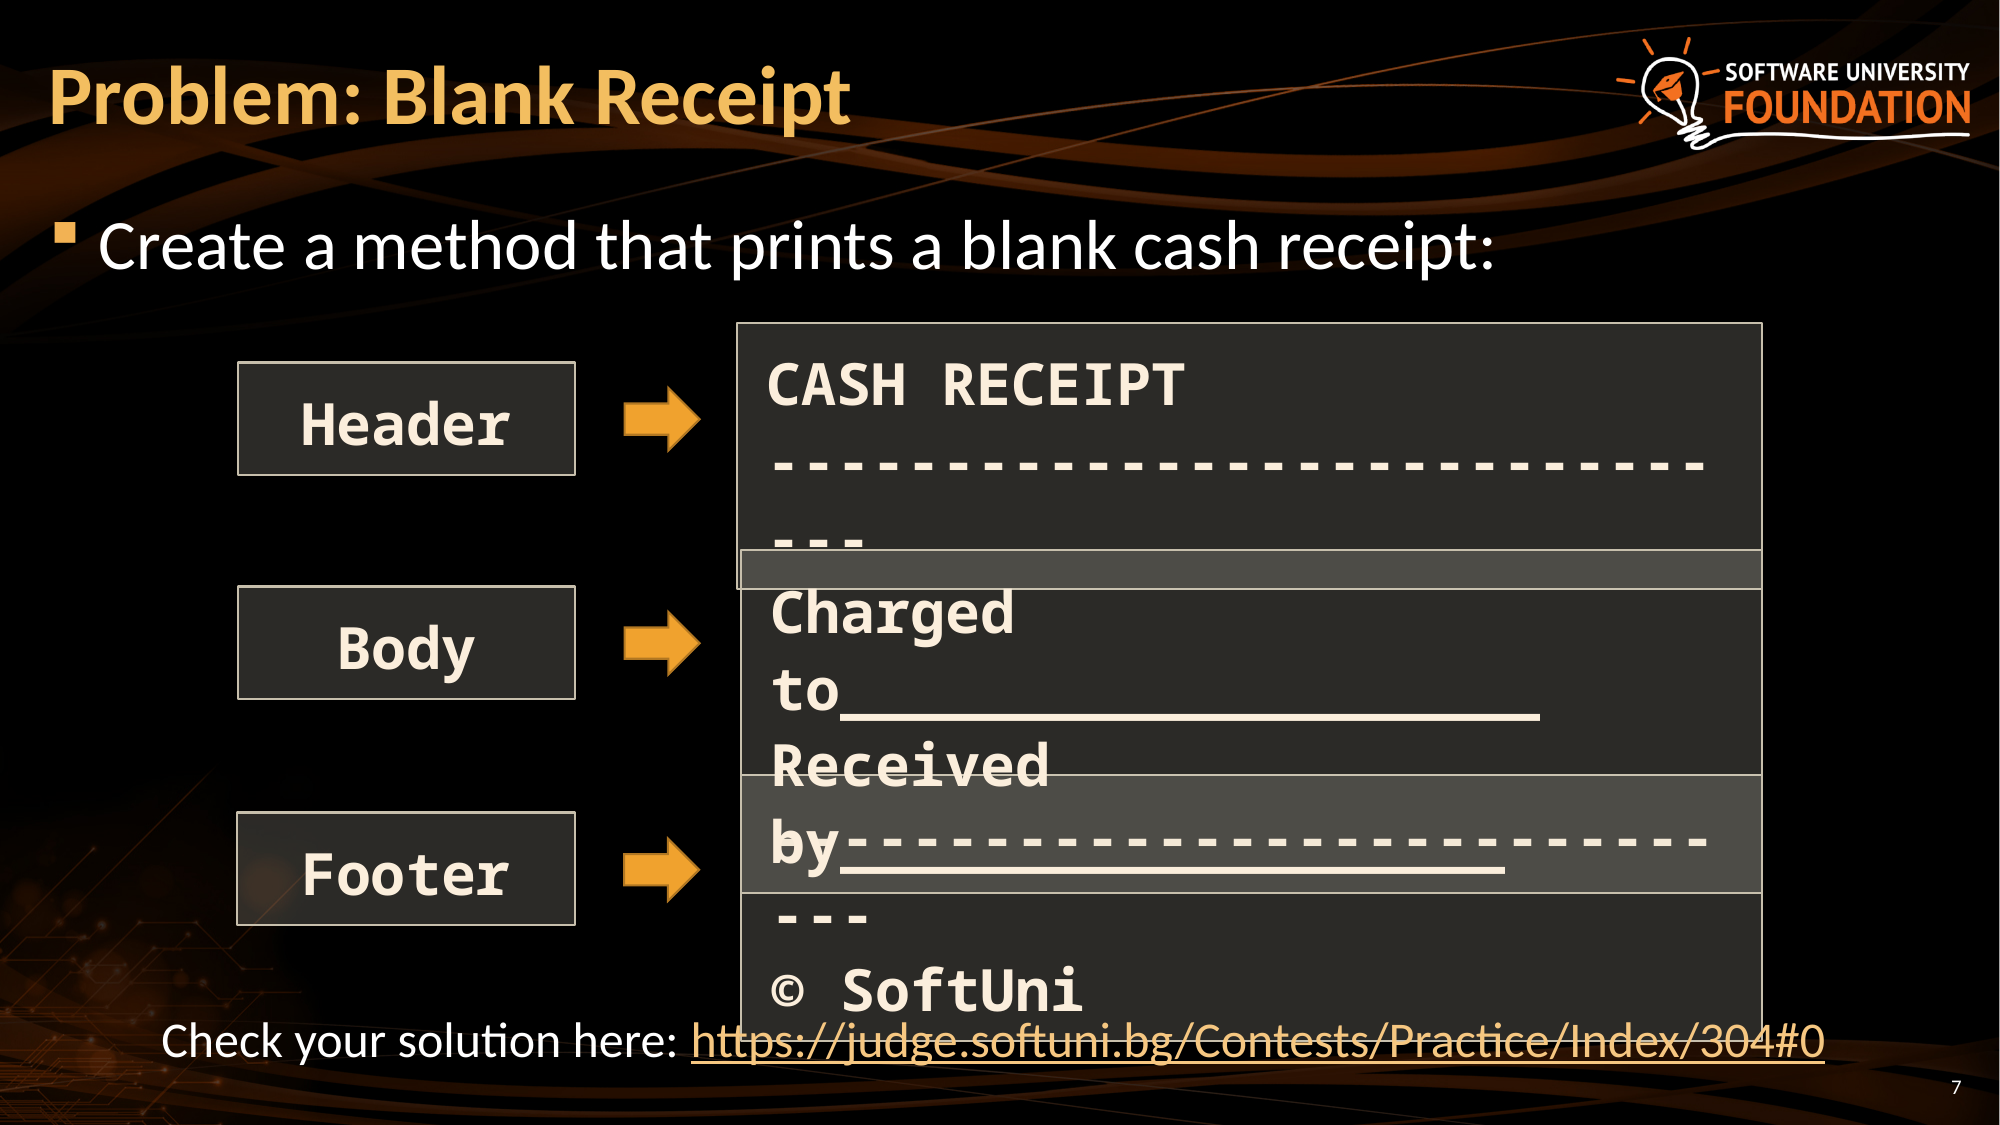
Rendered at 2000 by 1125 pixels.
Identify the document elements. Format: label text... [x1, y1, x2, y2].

text_box [623, 385, 702, 453]
list Create a method that prints a blank cash receipt: [31, 188, 1968, 1103]
text_box ------------------------------ © SoftUni [740, 894, 1763, 999]
text_box CASH RECEIPT ------------------------------ [737, 322, 1763, 590]
text_box Header [237, 362, 576, 475]
picture [0, 0, 2000, 1125]
text_box [623, 836, 701, 904]
text_box Charged to____________________ Received by___________________ [740, 550, 1763, 894]
text_box Check your solution here: https://judge.softuni.bg/Contests/Practice/Index/304#0 [124, 999, 1863, 1075]
text_box [623, 609, 702, 677]
title Problem: Blank Receipt [30, 6, 1602, 189]
text_box Body [237, 586, 576, 699]
text_box Footer [237, 812, 575, 925]
